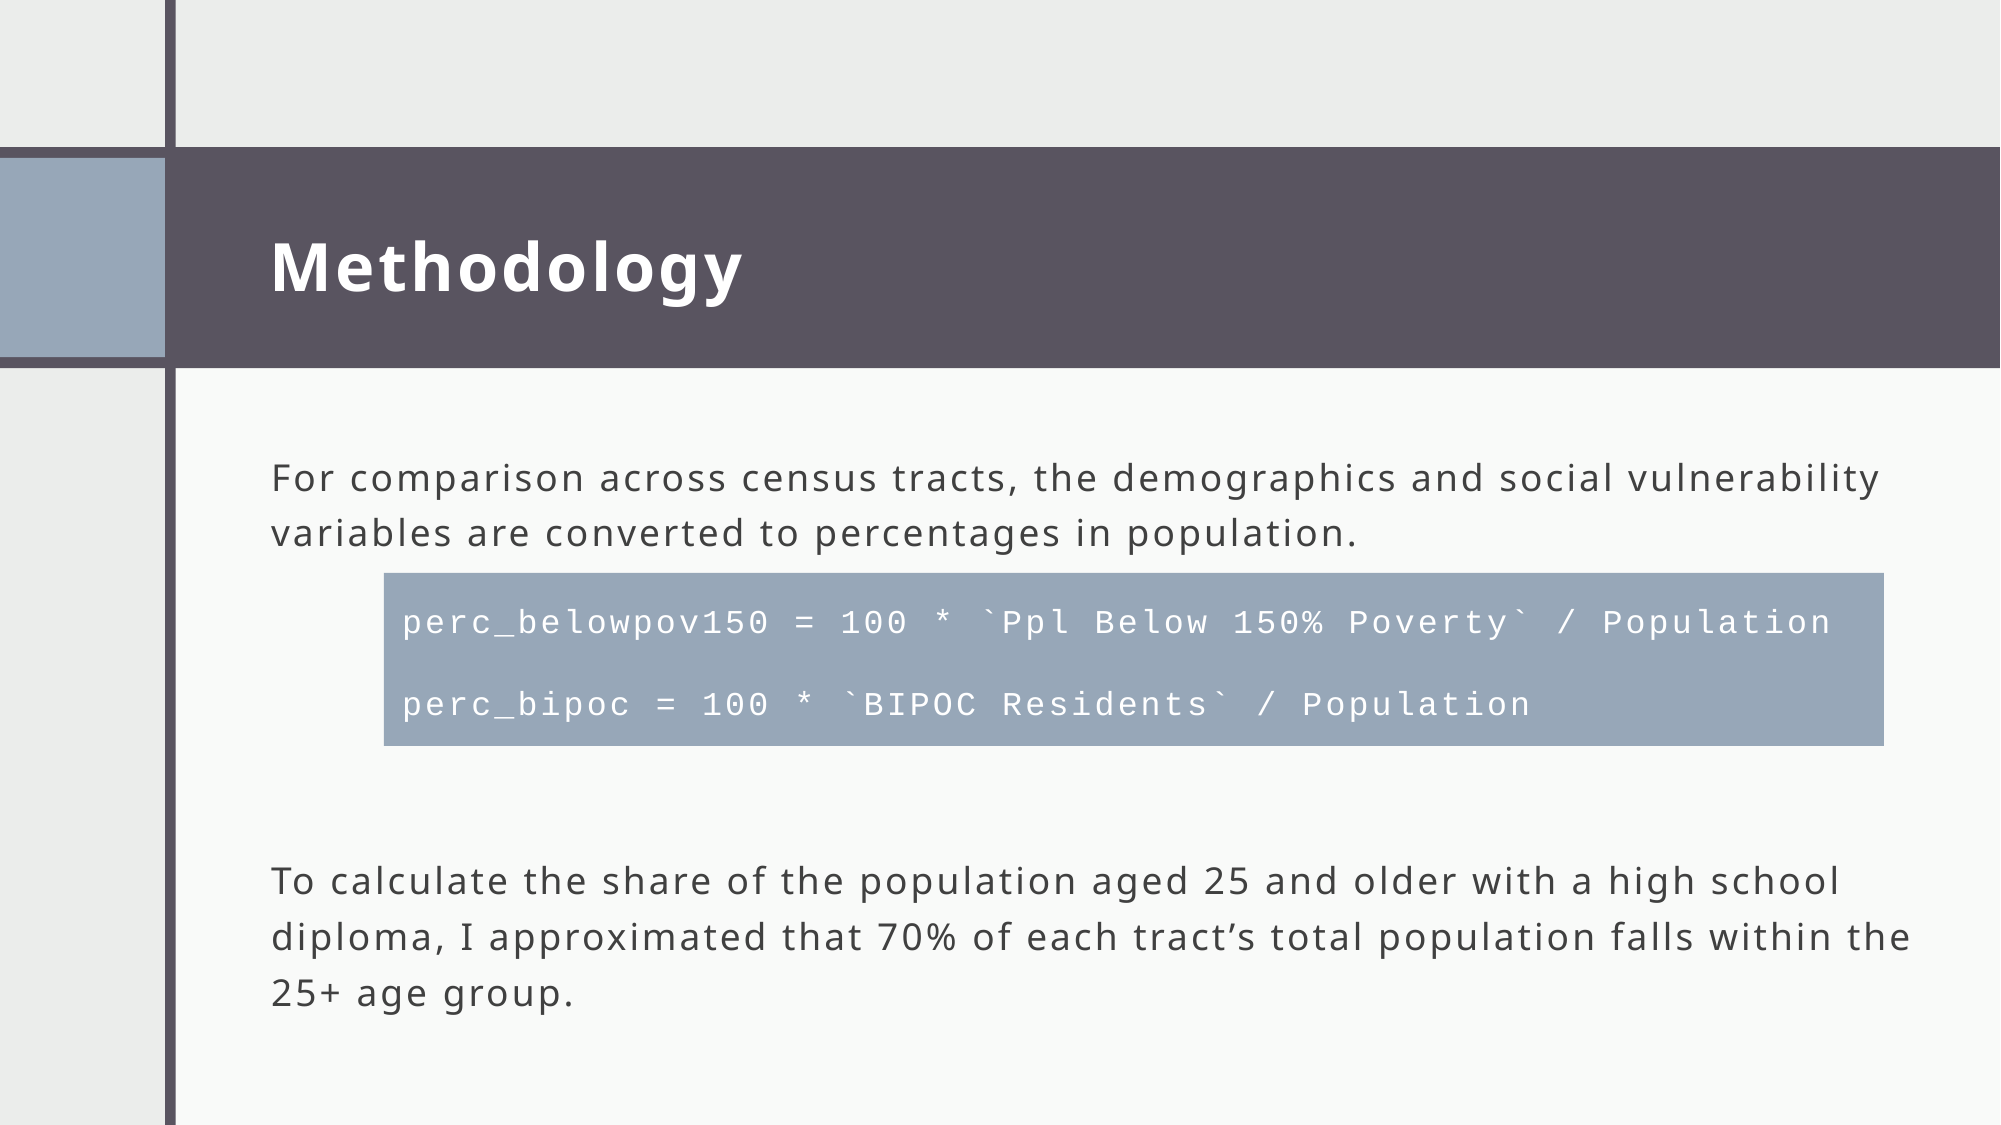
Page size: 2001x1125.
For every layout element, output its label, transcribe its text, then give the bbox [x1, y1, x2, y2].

title Methodology [251, 157, 1895, 358]
text_box perc_belowpov150 = 100 * `Ppl Below 150% Poverty` / Population perc_bipoc = 100 * `BIPOC Residents` / Population [383, 572, 1884, 746]
list For comparison across census tracts, the demographics and social vulnerability variables are converted to percentages in population. To calculate the share of the population aged 25 and older with a high school diploma, I approximated that 70% of each tract’s total population falls within the 25+ age group. [253, 425, 1949, 1035]
